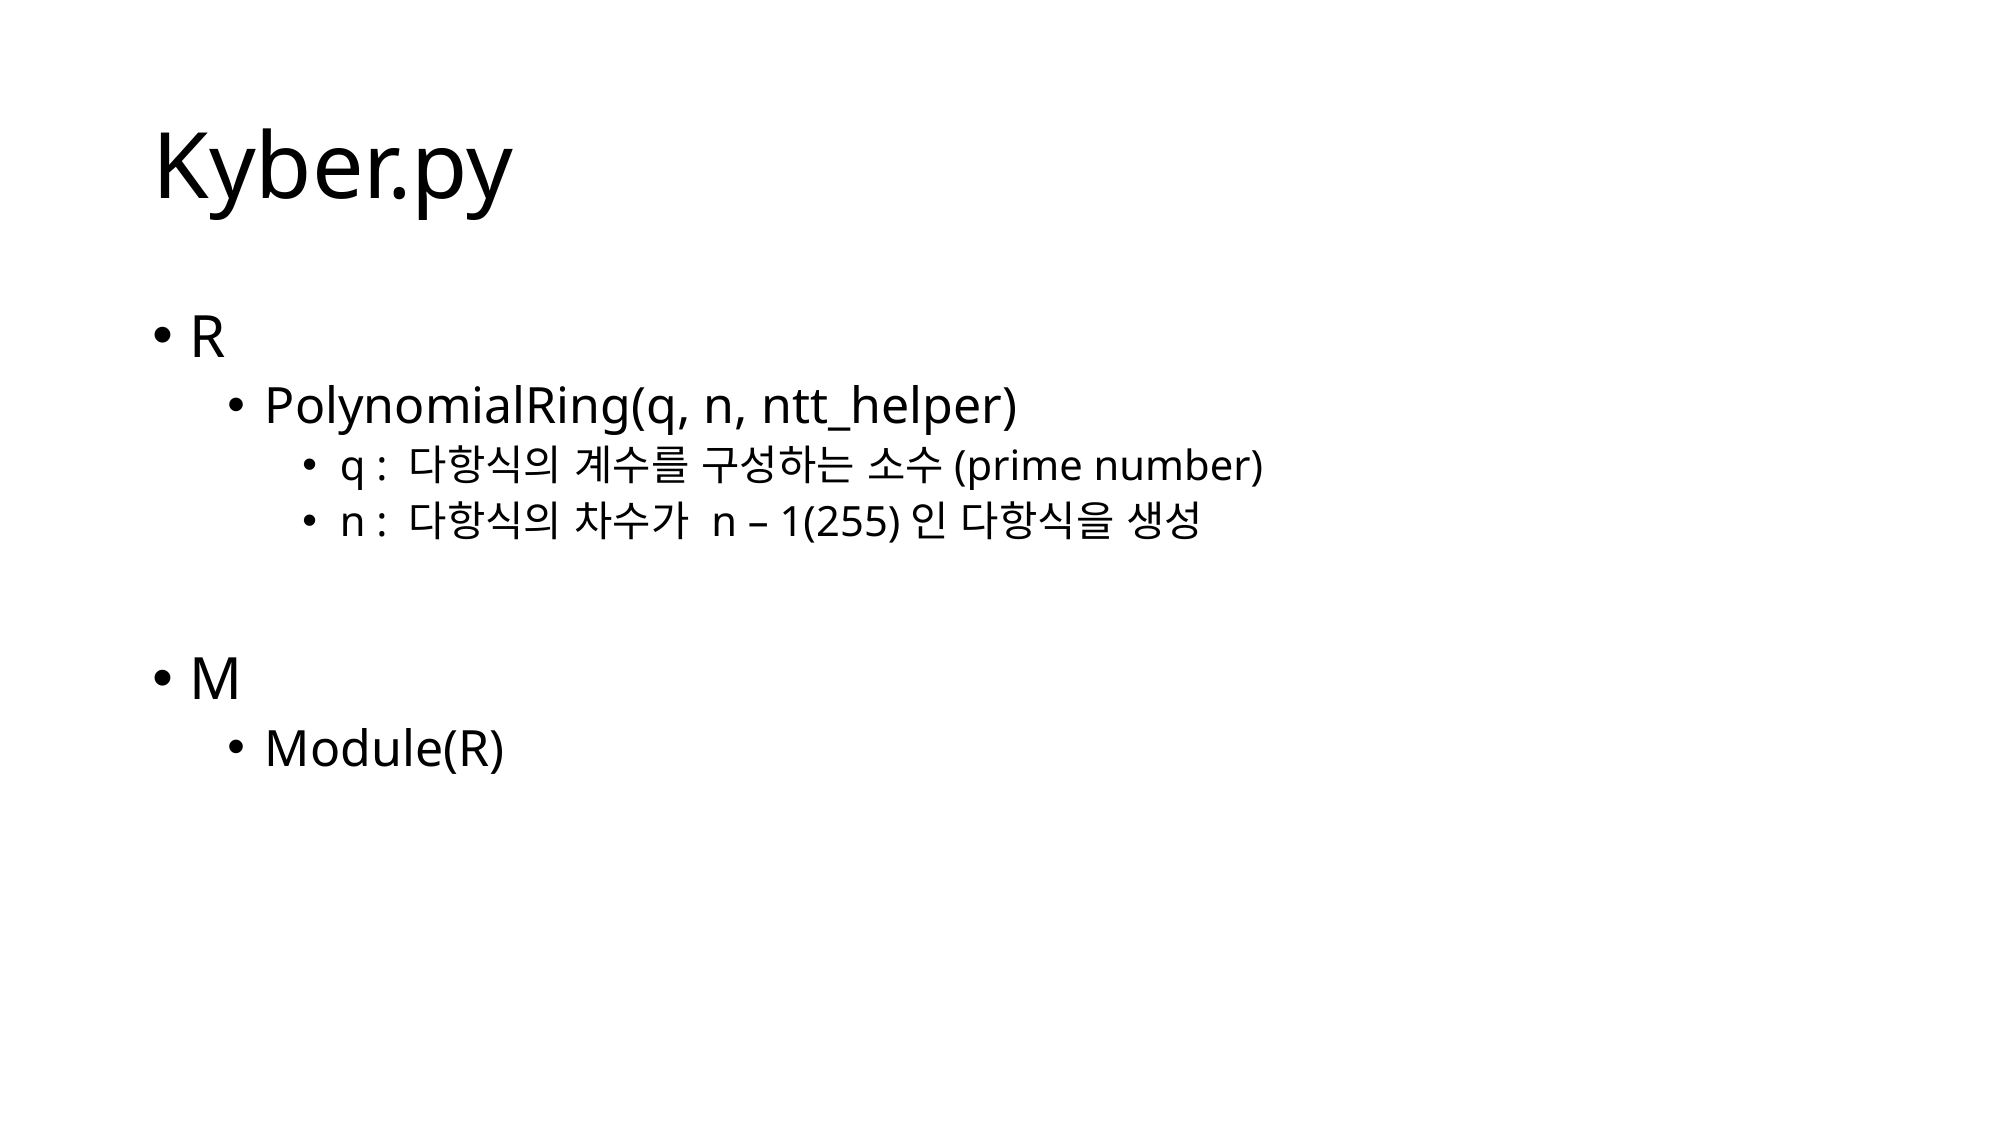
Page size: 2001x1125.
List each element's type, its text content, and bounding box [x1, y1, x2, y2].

list R PolynomialRing(q, n, ntt_helper) q : 다항식의 계수를 구성하는 소수(prime number) n : 다항식의 차수가 n – 1(255)인 다항식을 생성 M Module(R) [137, 299, 1863, 1014]
title Kyber.py [137, 59, 1863, 278]
